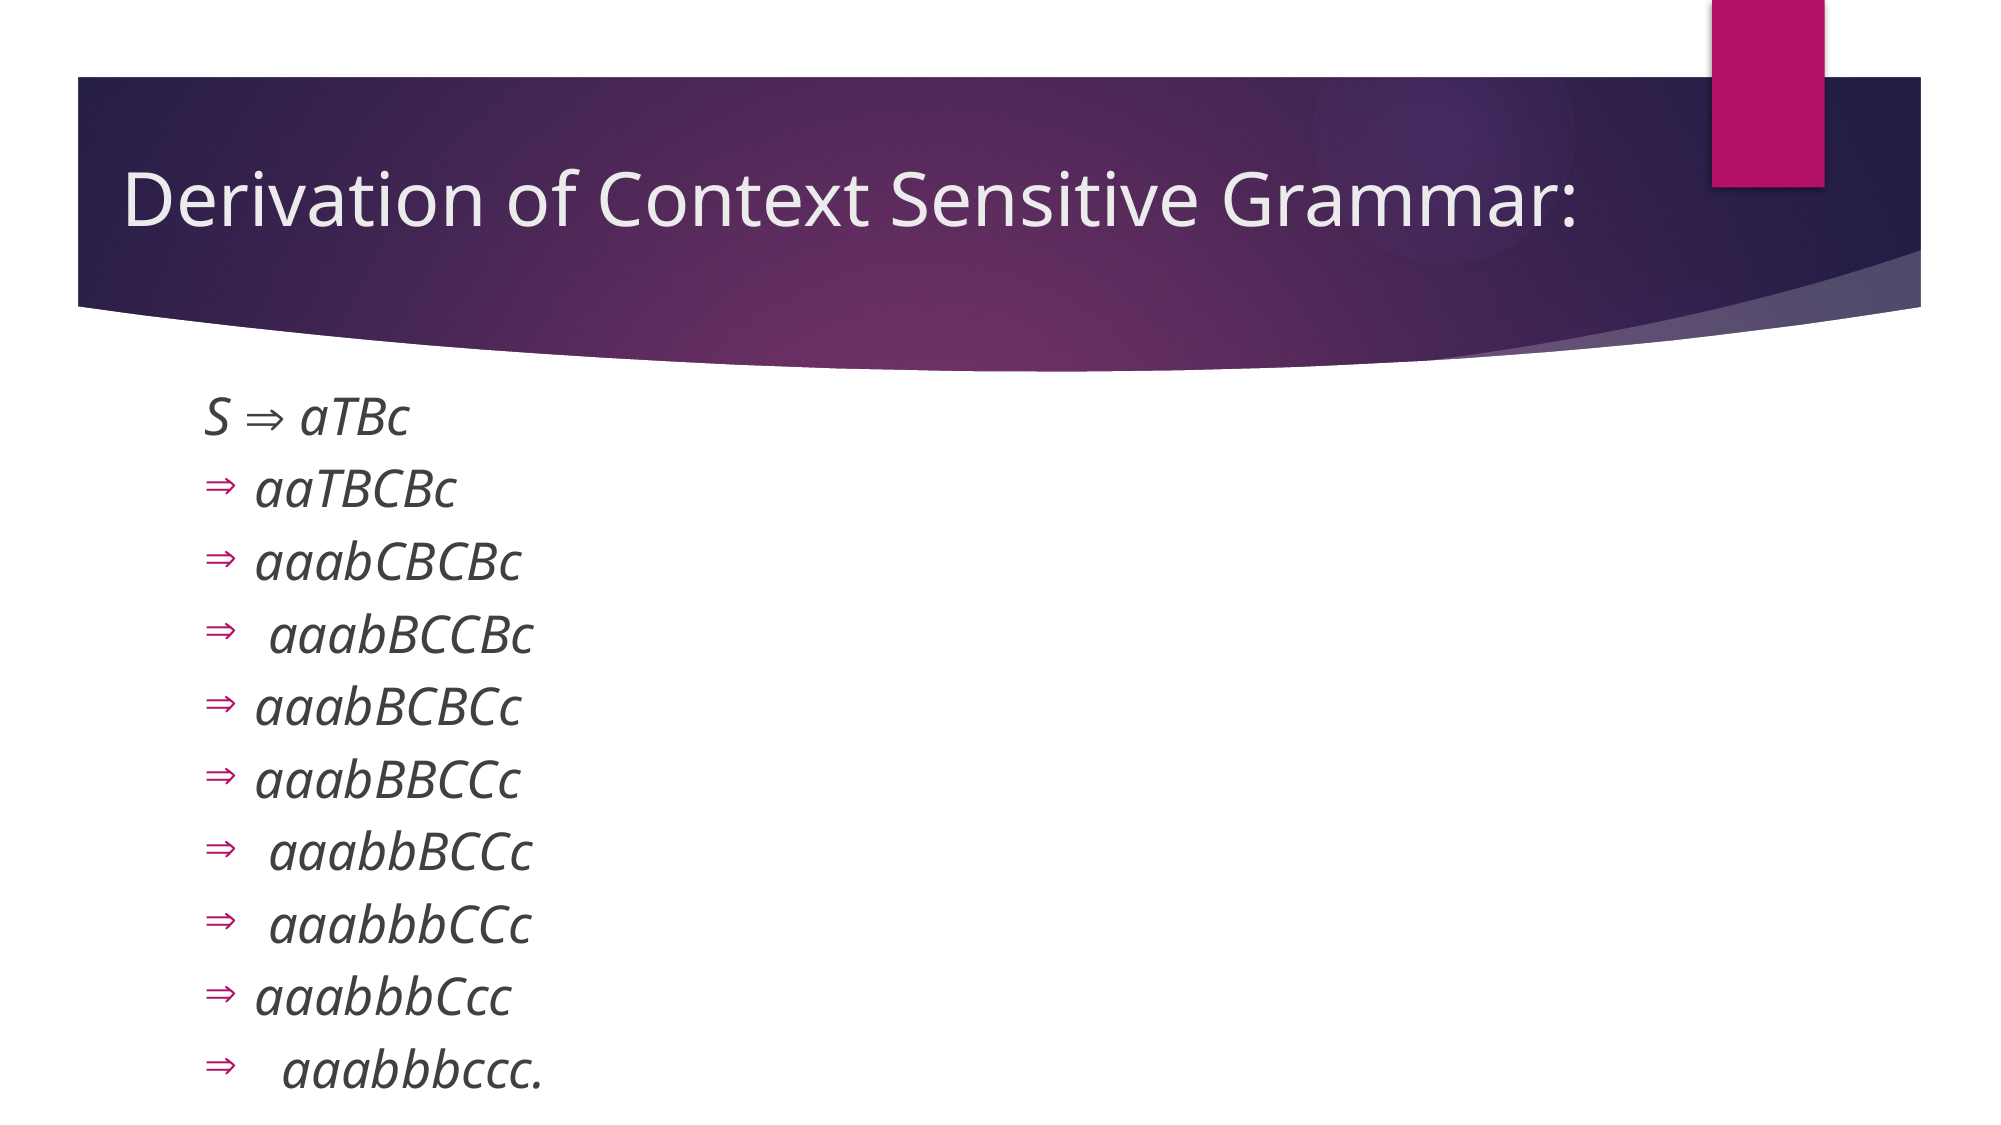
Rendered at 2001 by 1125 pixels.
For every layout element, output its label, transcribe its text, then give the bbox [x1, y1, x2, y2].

title Derivation of Context Sensitive Grammar: [106, 117, 1716, 276]
list S  aTBc aaTBCBc aaabCBCBc aaabBCCBc aaabBCBCc aaabBBCCc aaabbBCCc aaabbbCCc aaabbbCcc aaabbbccc. [189, 380, 1638, 1109]
